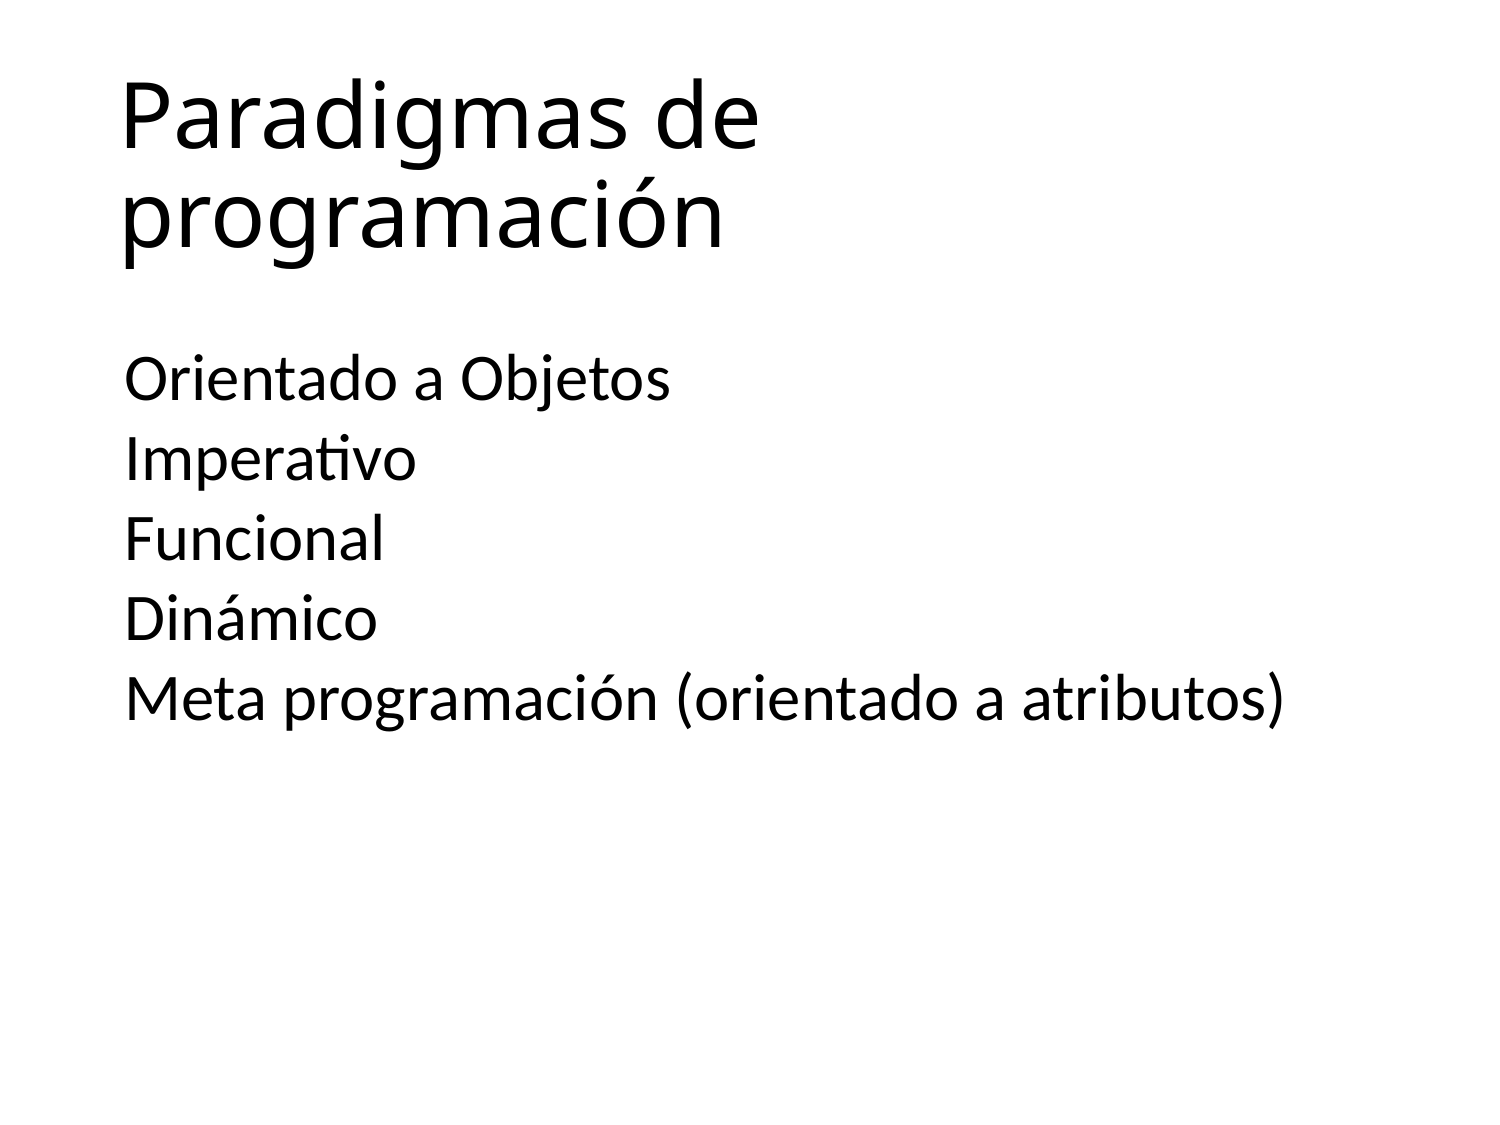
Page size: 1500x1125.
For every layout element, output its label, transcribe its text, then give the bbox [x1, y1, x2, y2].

text_box Orientado a Objetos Imperativo Funcional Dinámico Meta programación (orientado a atributos) [109, 326, 1303, 742]
title Paradigmas de programación [103, 59, 1397, 278]
